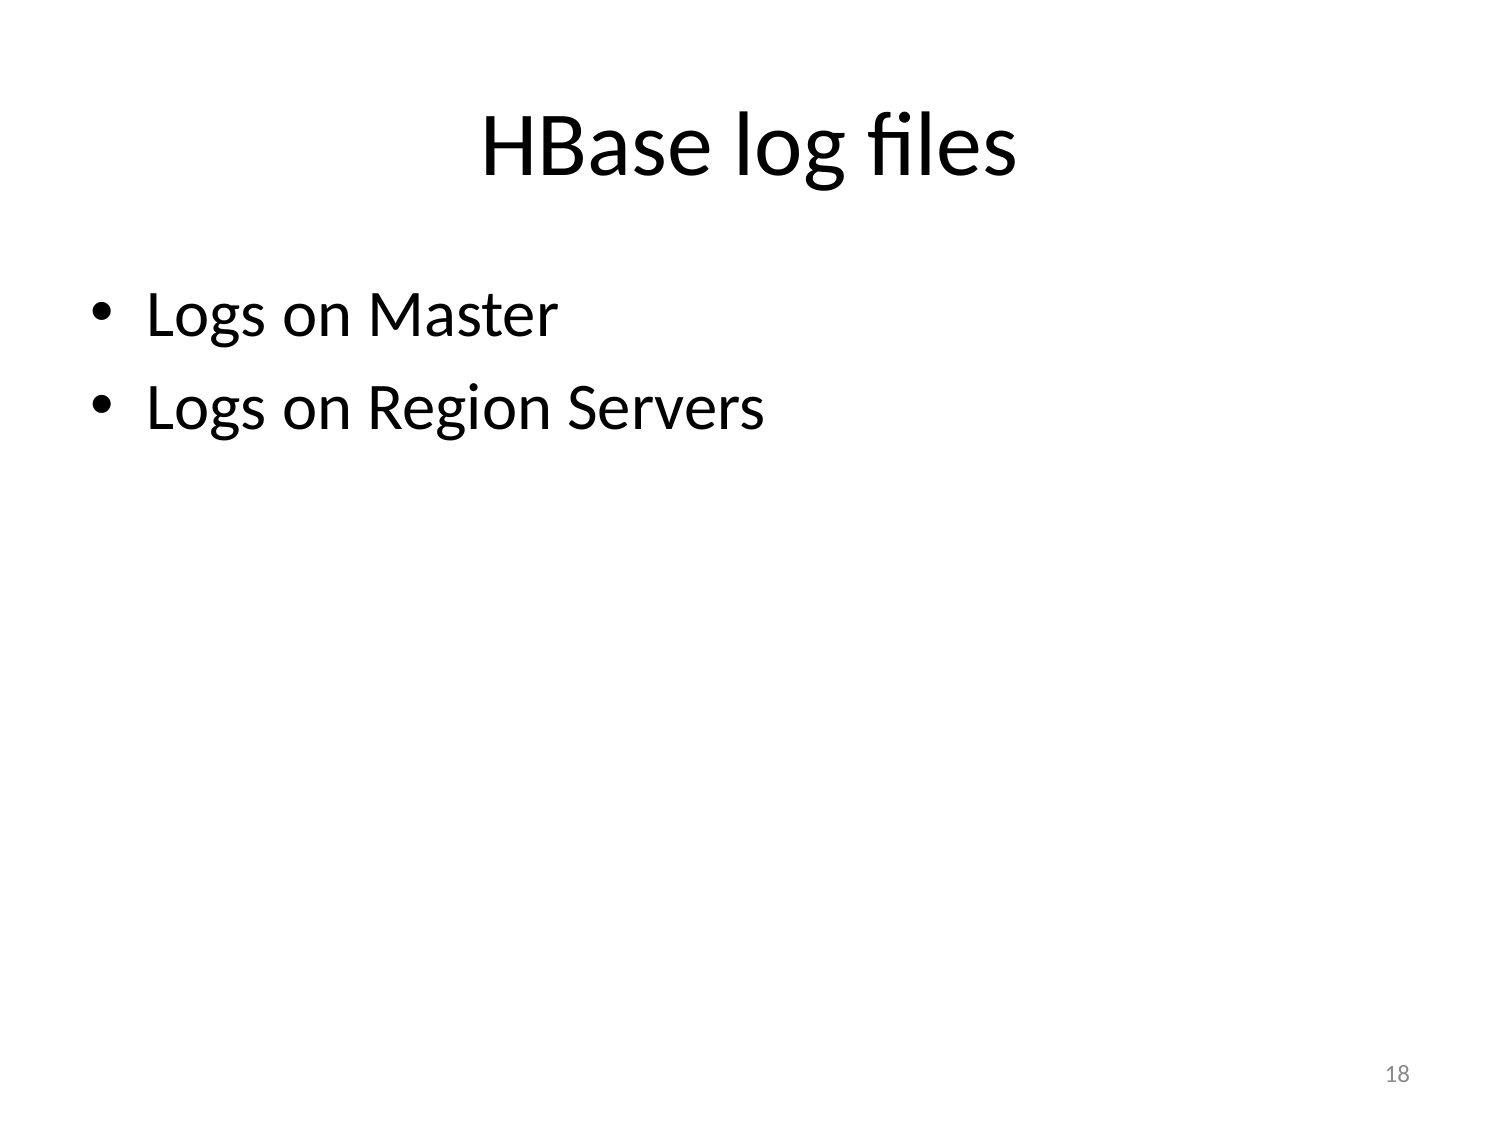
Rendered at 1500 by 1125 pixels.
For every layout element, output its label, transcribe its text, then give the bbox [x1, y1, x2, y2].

title HBase log files [75, 45, 1425, 233]
list Logs on Master Logs on Region Servers [75, 262, 1425, 1005]
slide_number 18 [1074, 1042, 1425, 1103]
